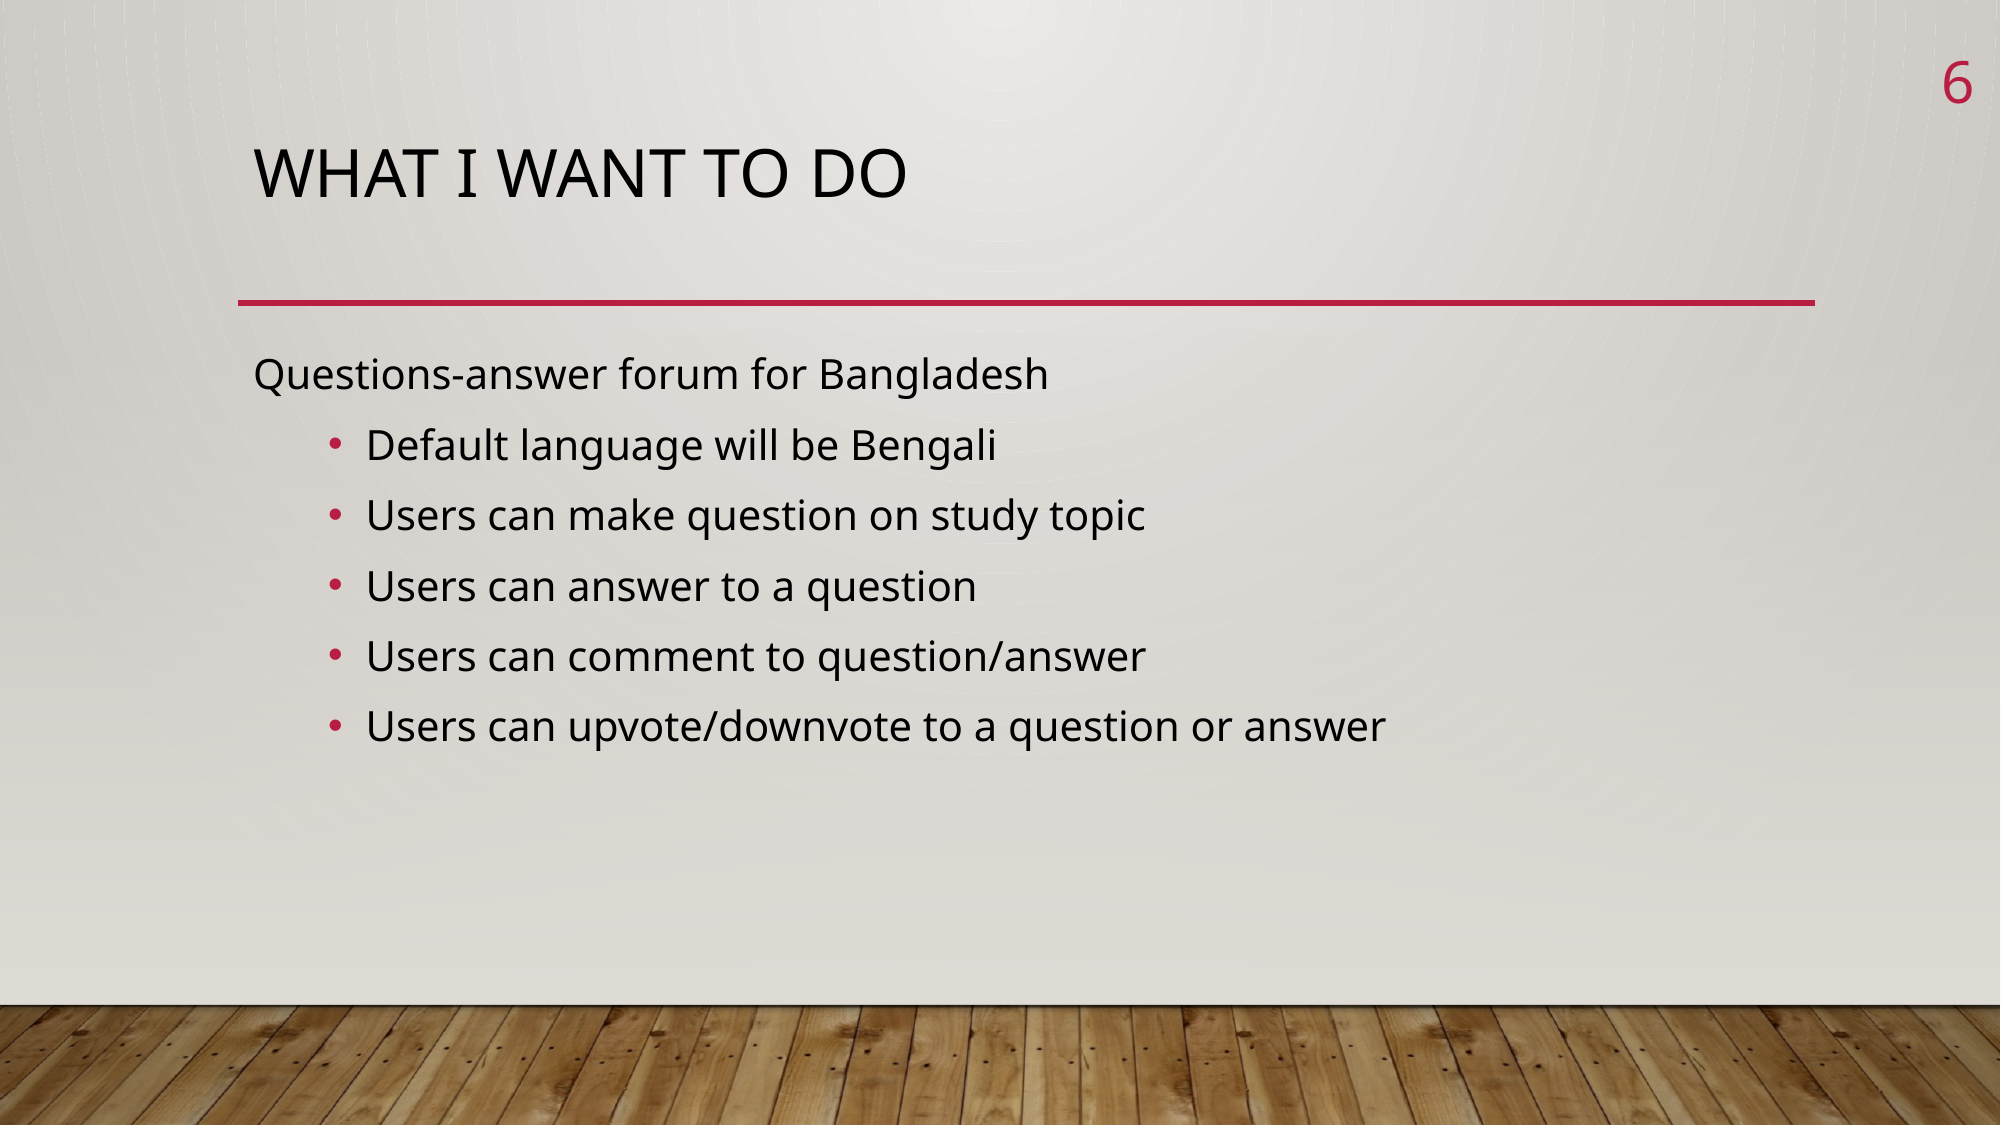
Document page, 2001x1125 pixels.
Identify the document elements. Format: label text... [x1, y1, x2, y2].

title What I want to do [238, 131, 1814, 305]
list Questions-answer forum for Bangladesh Default language will be Bengali Users can make question on study topic Users can answer to a question Users can comment to question/answer Users can upvote/downvote to a question or answer [238, 330, 1814, 897]
slide_number 6 [1856, 38, 1990, 121]
picture [0, 1005, 2000, 1125]
